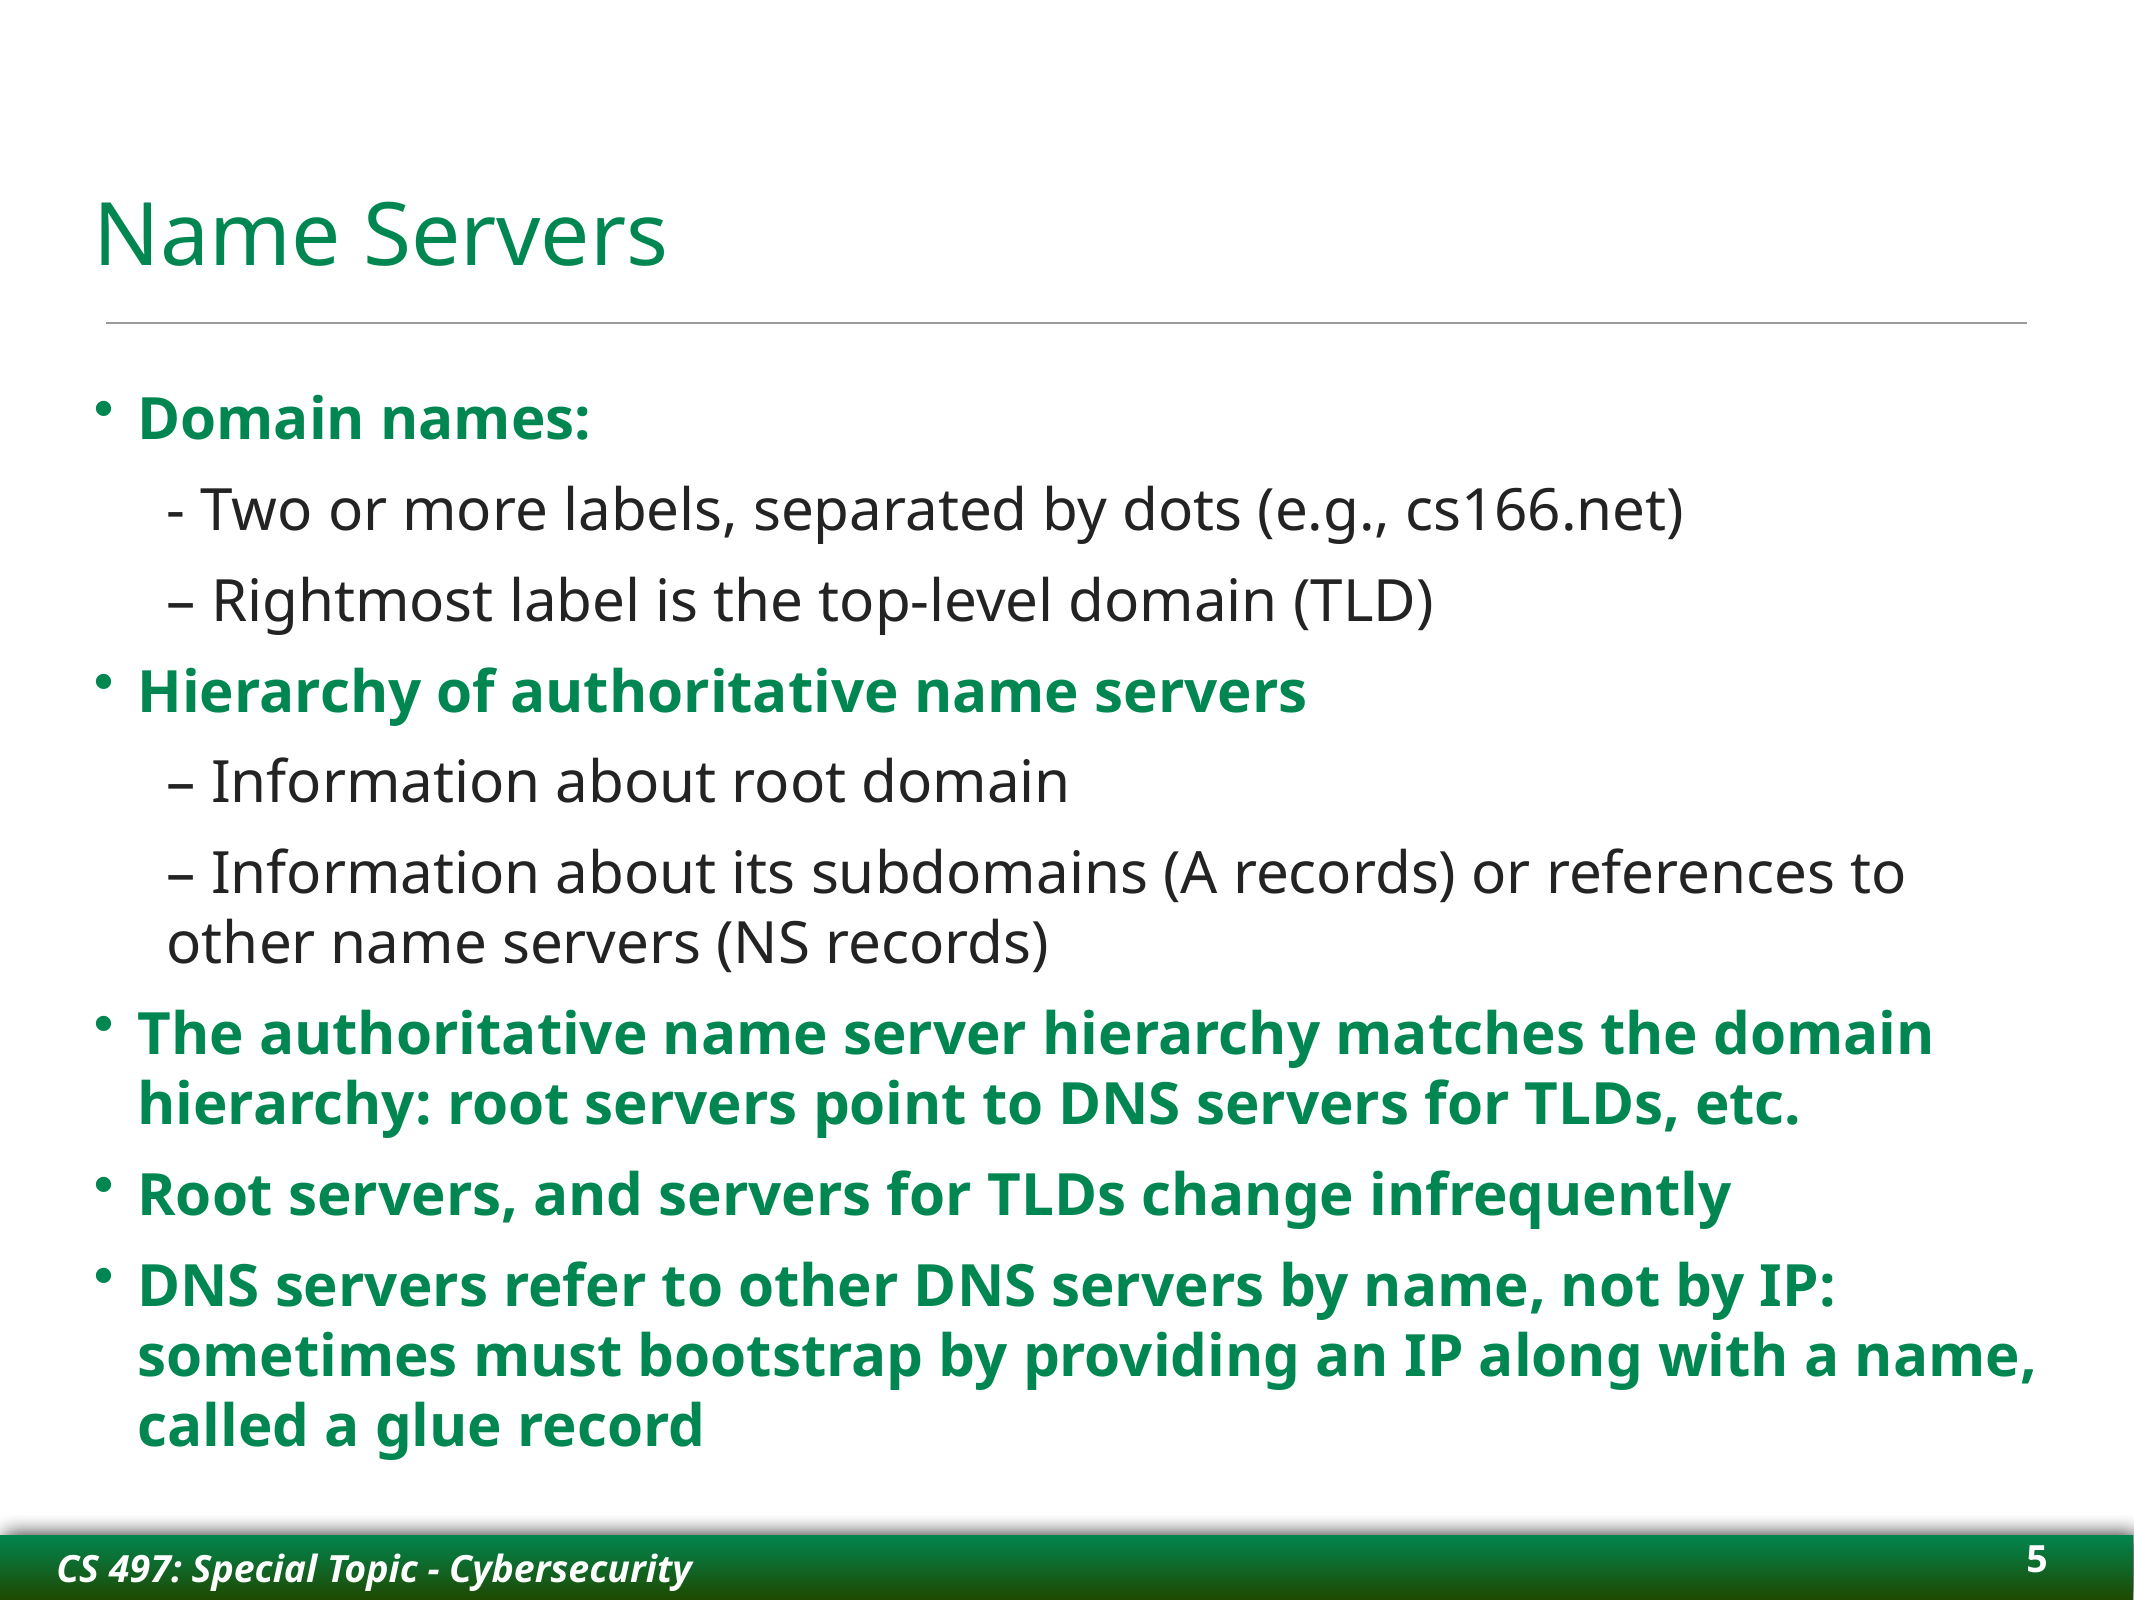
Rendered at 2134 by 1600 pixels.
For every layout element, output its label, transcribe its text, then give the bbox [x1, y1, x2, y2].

title Name Servers [93, 53, 2041, 284]
list Domain names: - Two or more labels, separated by dots (e.g., cs166.net) – Rightmost label is the top-level domain (TLD) Hierarchy of authoritative name servers – Information about root domain – Information about its subdomains (A records) or references to other name servers (NS records) The authoritative name server hierarchy matches the domain hierarchy: root servers point to DNS servers for TLDs, etc. Root servers, and servers for TLDs change infrequently DNS servers refer to other DNS servers by name, not by IP: sometimes must bootstrap by providing an IP along with a name, called a glue record [93, 380, 2041, 1459]
slide_number 5 [2008, 1534, 2049, 1582]
